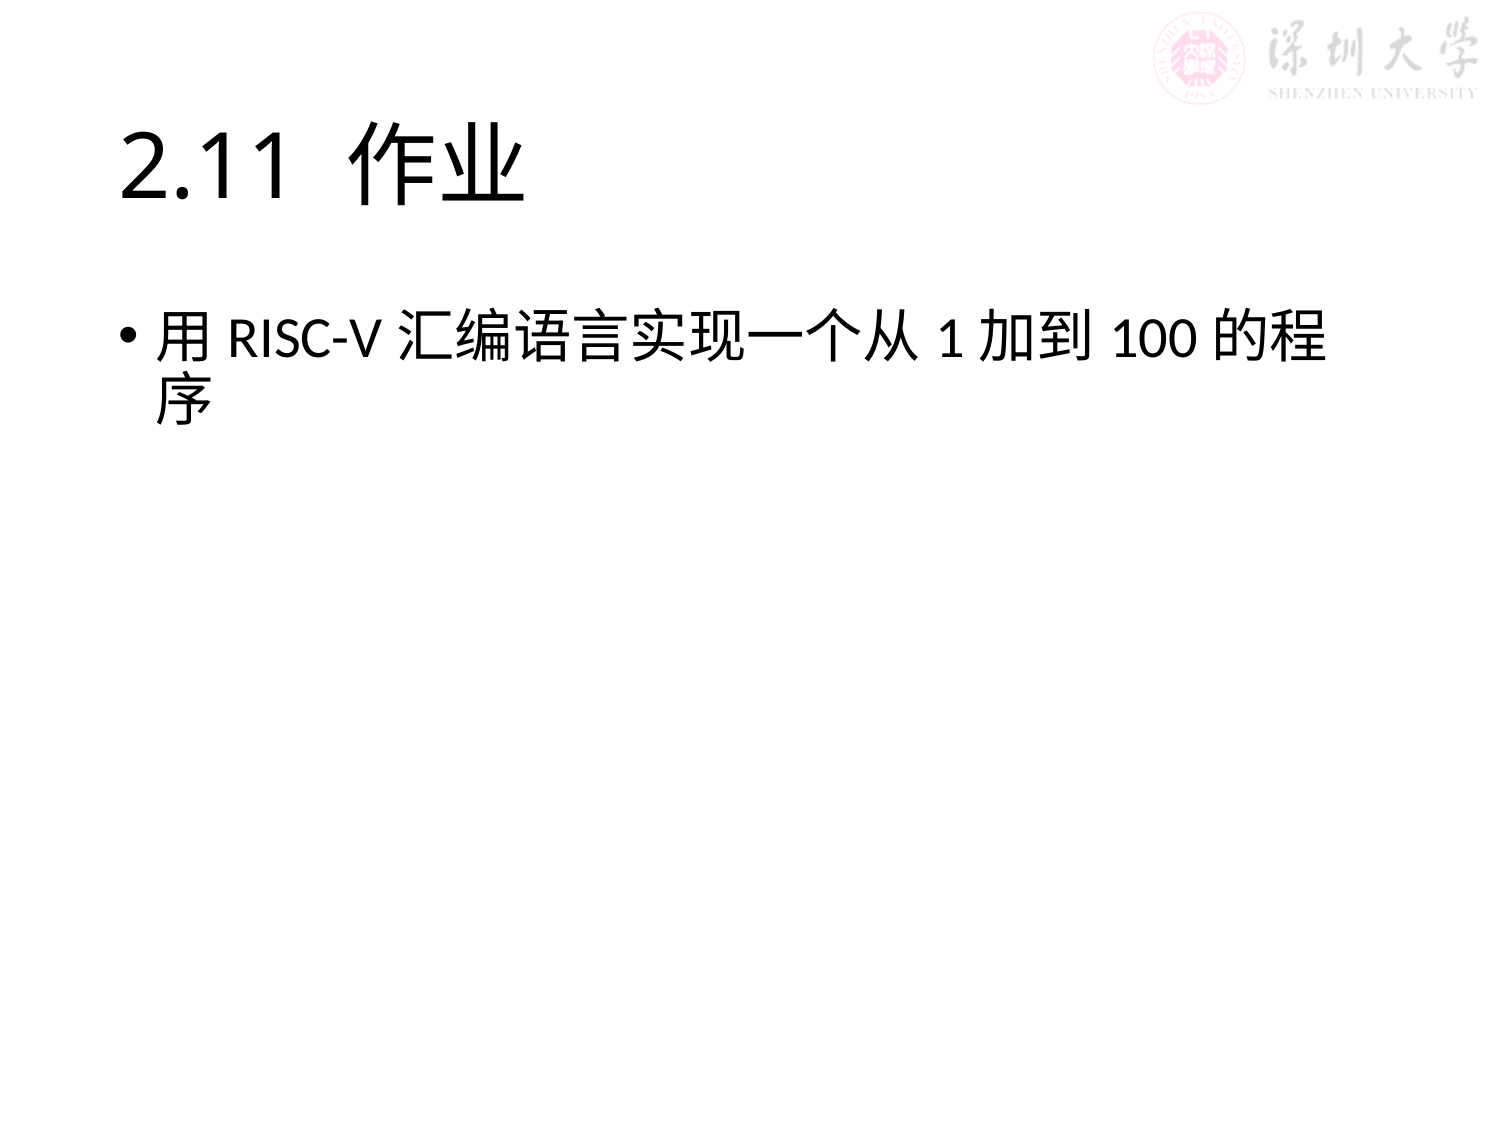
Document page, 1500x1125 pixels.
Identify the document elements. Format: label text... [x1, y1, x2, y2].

title 2.11 作业 [103, 59, 1397, 278]
list 用RISC-V汇编语言实现一个从1加到100的程序 [103, 299, 1397, 1014]
